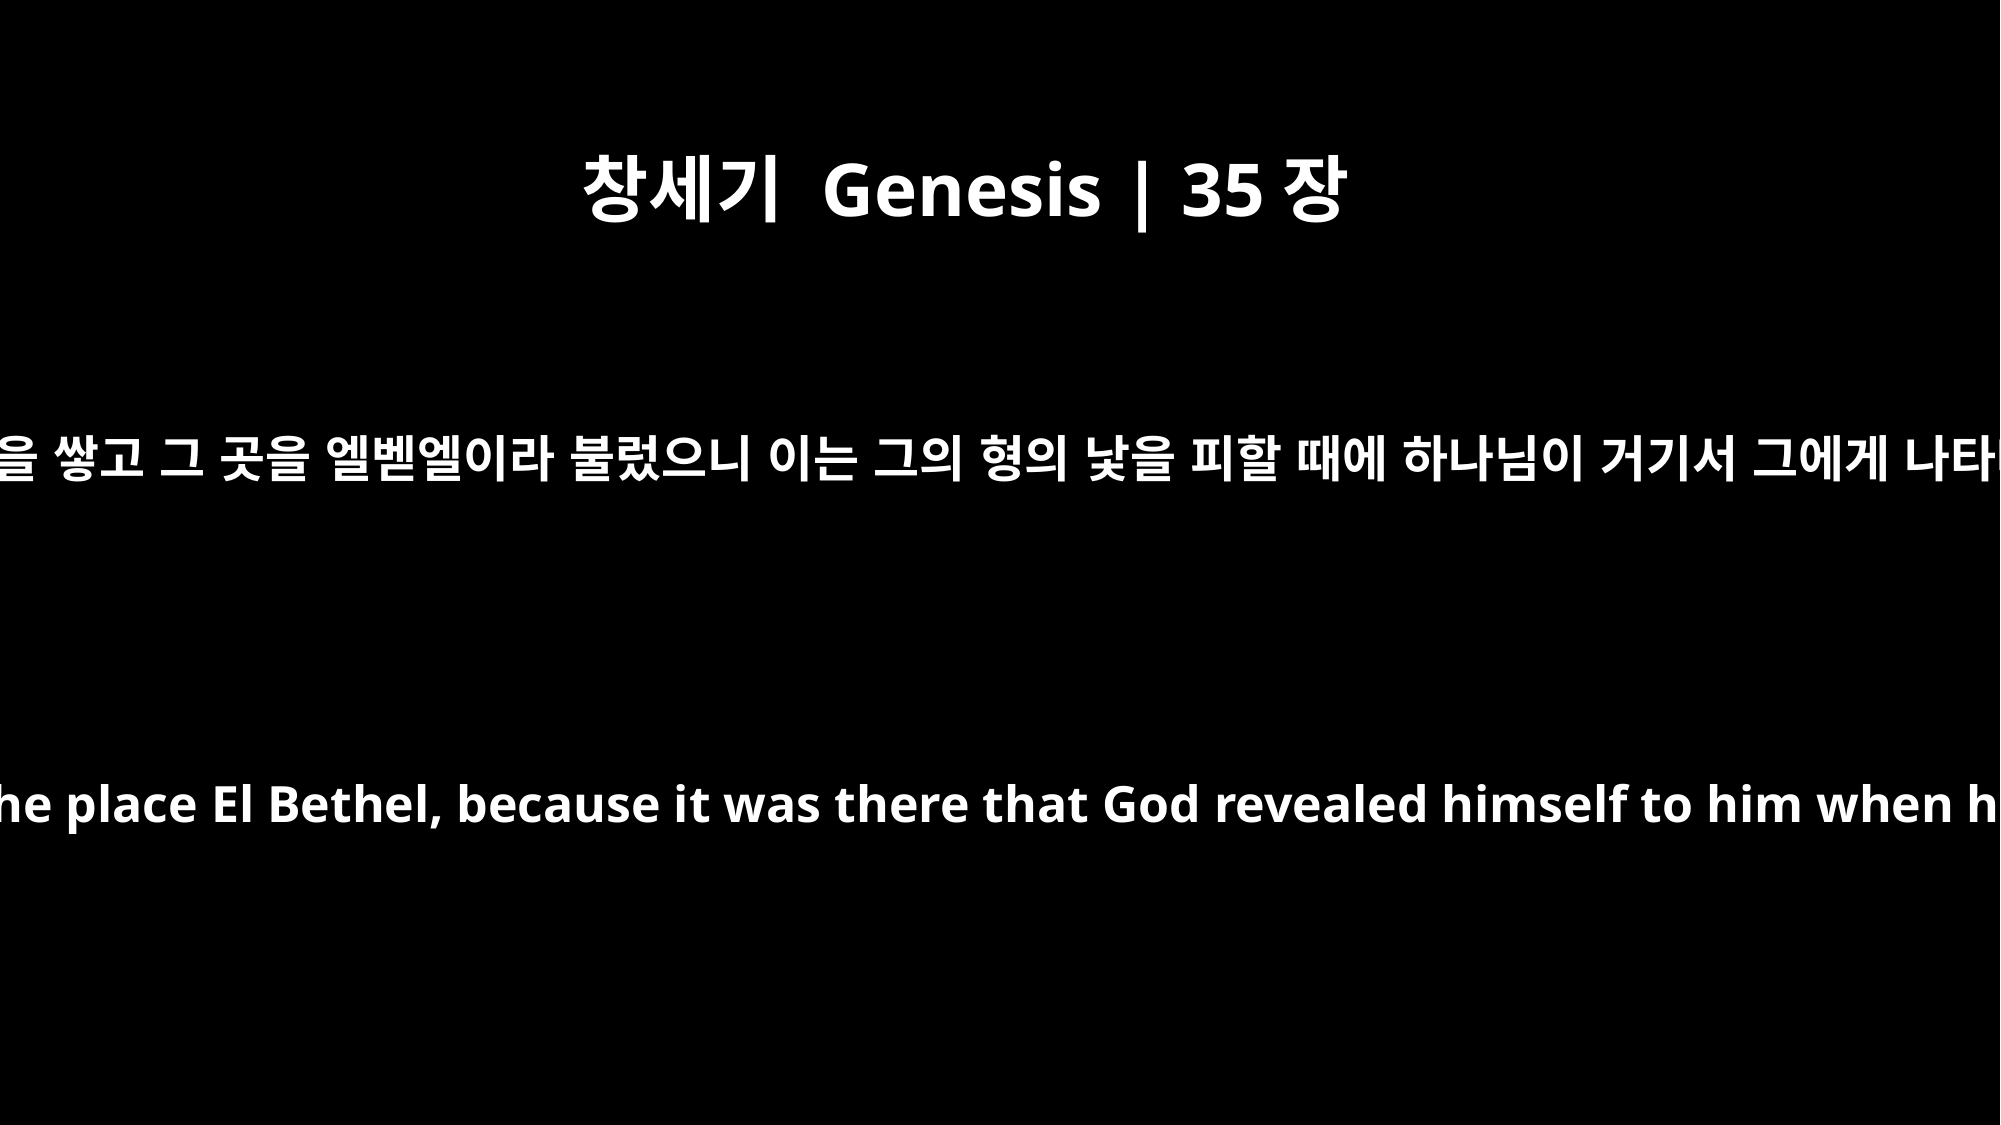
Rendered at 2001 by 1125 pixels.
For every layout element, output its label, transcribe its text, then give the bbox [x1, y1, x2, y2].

text_box 창세기 Genesis | 35장 [566, 136, 1365, 239]
text_box 7 그가 거기서 제단을 쌓고 그 곳을 엘벧엘이라 불렀으니 이는 그의 형의 낯을 피할 때에 하나님이 거기서 그에게 나타나셨음이더라 [0, 359, 2000, 495]
text_box There he built an altar, and he called the place El Bethel, because it was there that God revealed himself to him when he was fleeing from his brother. [0, 764, 2000, 840]
